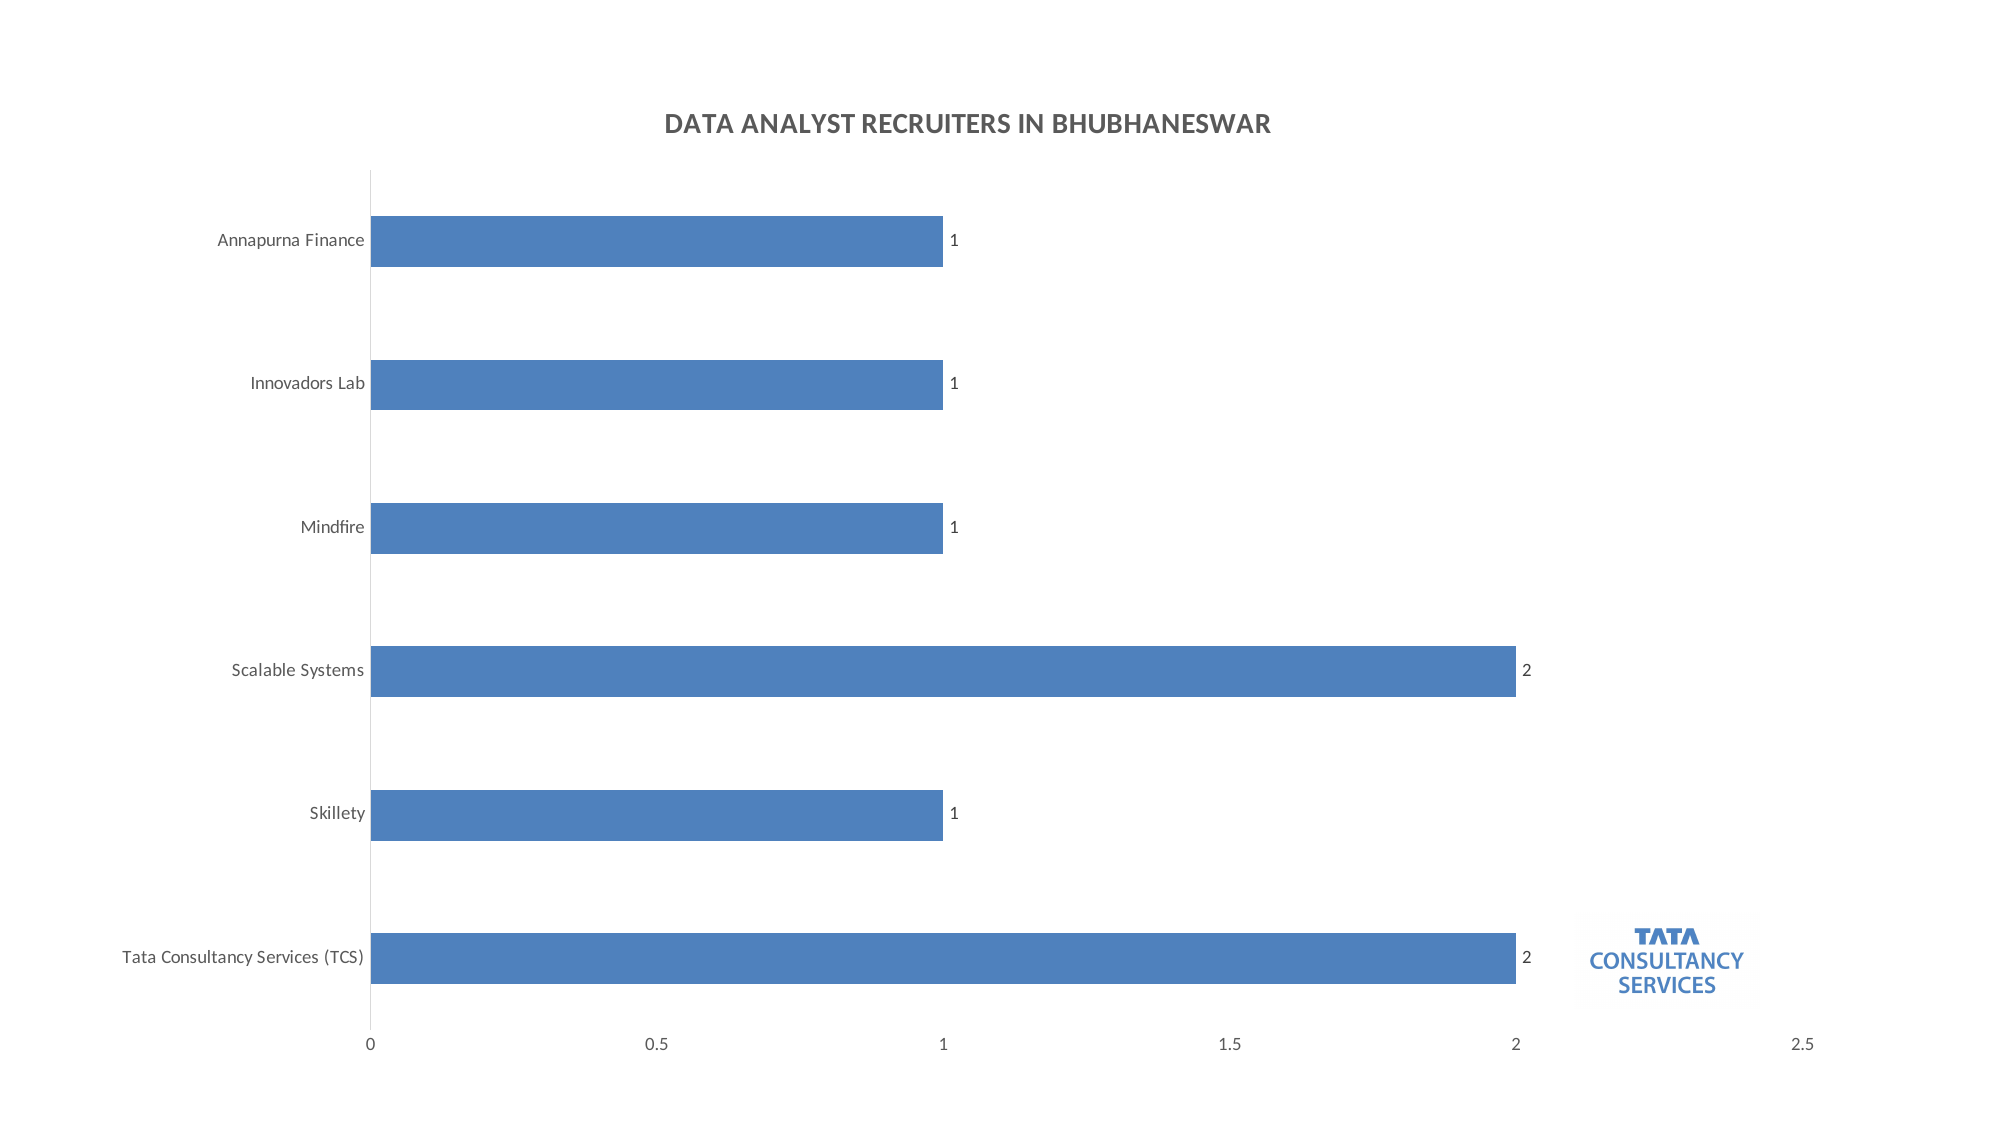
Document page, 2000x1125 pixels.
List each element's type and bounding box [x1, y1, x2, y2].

chart [86, 74, 1850, 1076]
